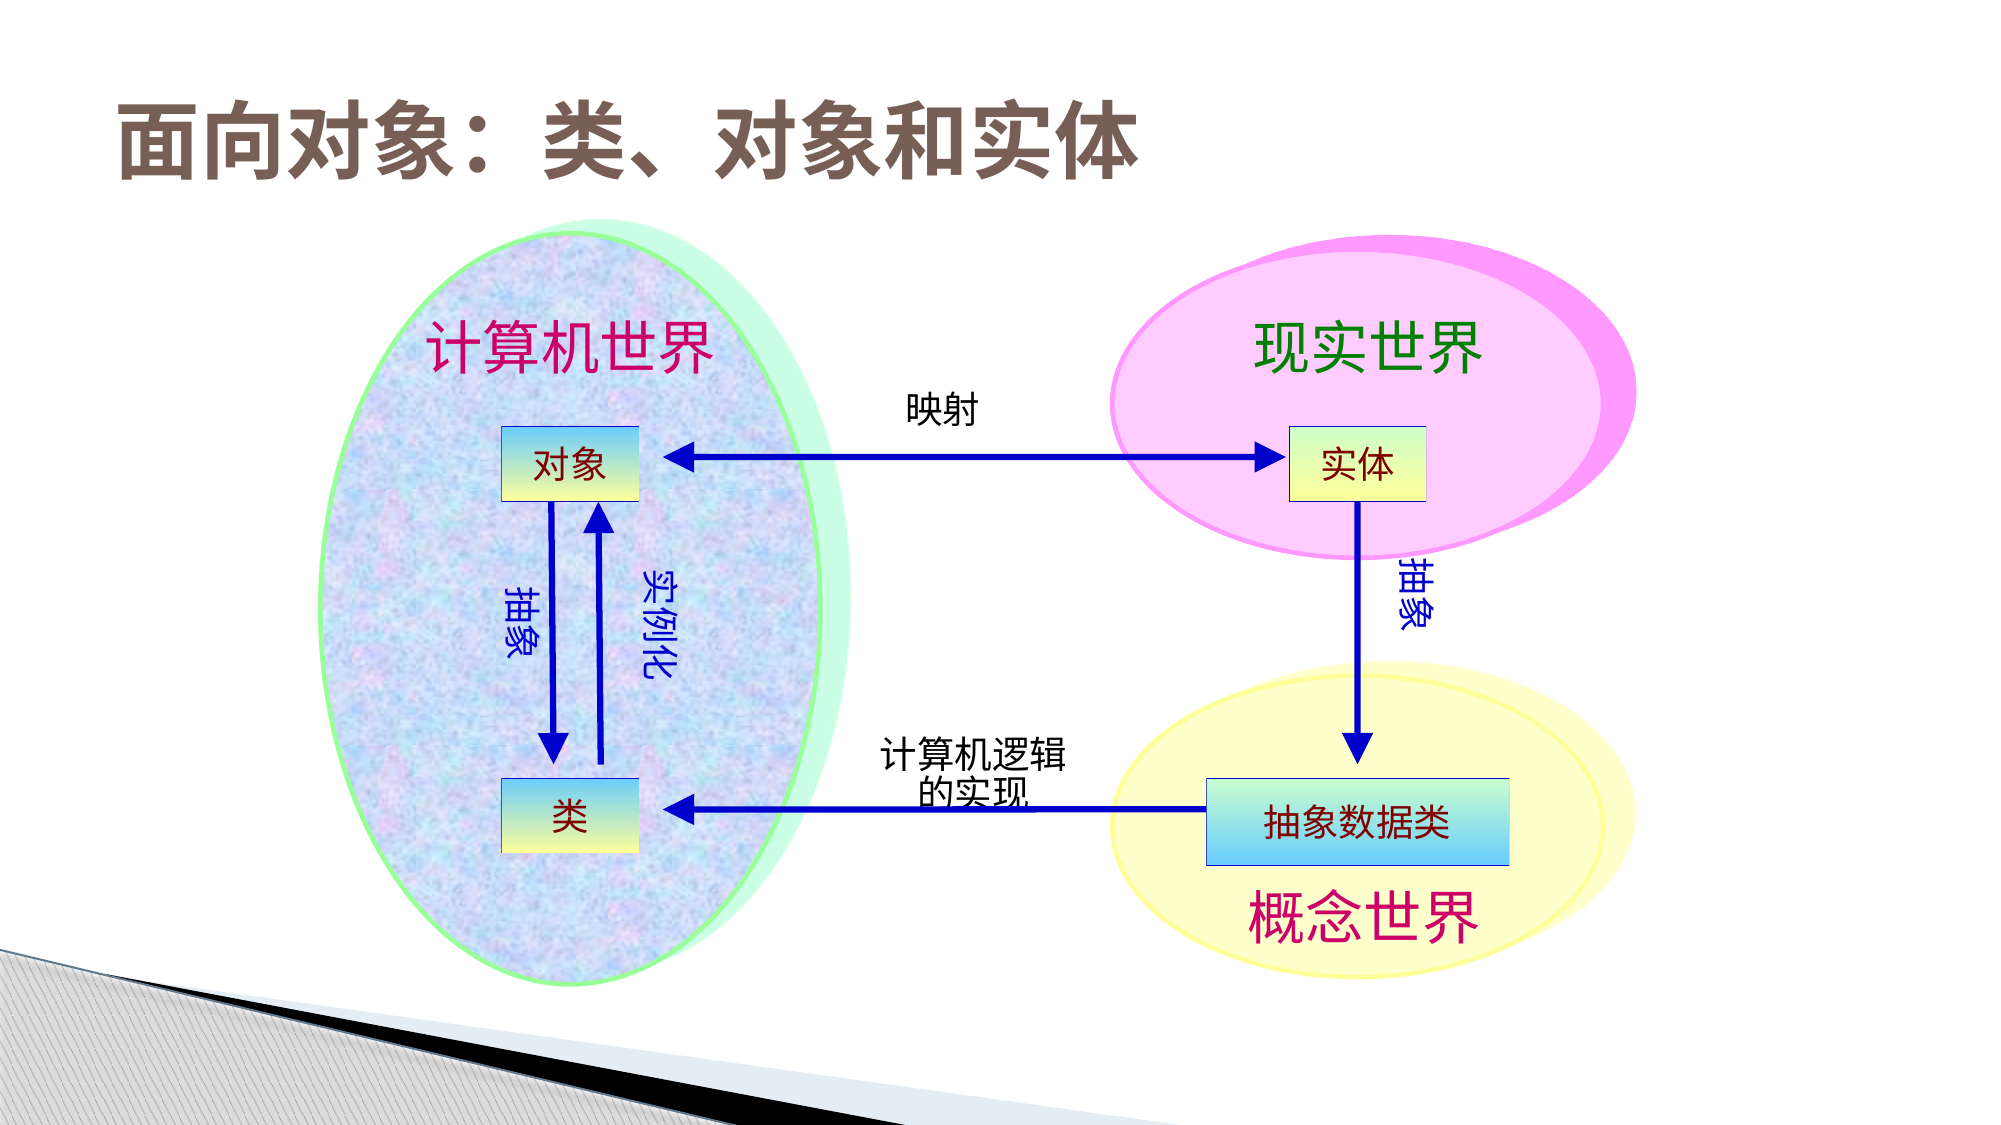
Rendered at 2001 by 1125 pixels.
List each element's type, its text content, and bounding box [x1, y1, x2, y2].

title 面向对象：类、对象和实体 [99, 45, 1900, 233]
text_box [1111, 249, 1604, 559]
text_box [662, 735, 1209, 825]
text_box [662, 378, 1287, 458]
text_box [1357, 501, 1448, 765]
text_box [477, 501, 554, 765]
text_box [320, 233, 821, 985]
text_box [598, 501, 692, 765]
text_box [1111, 675, 1604, 978]
